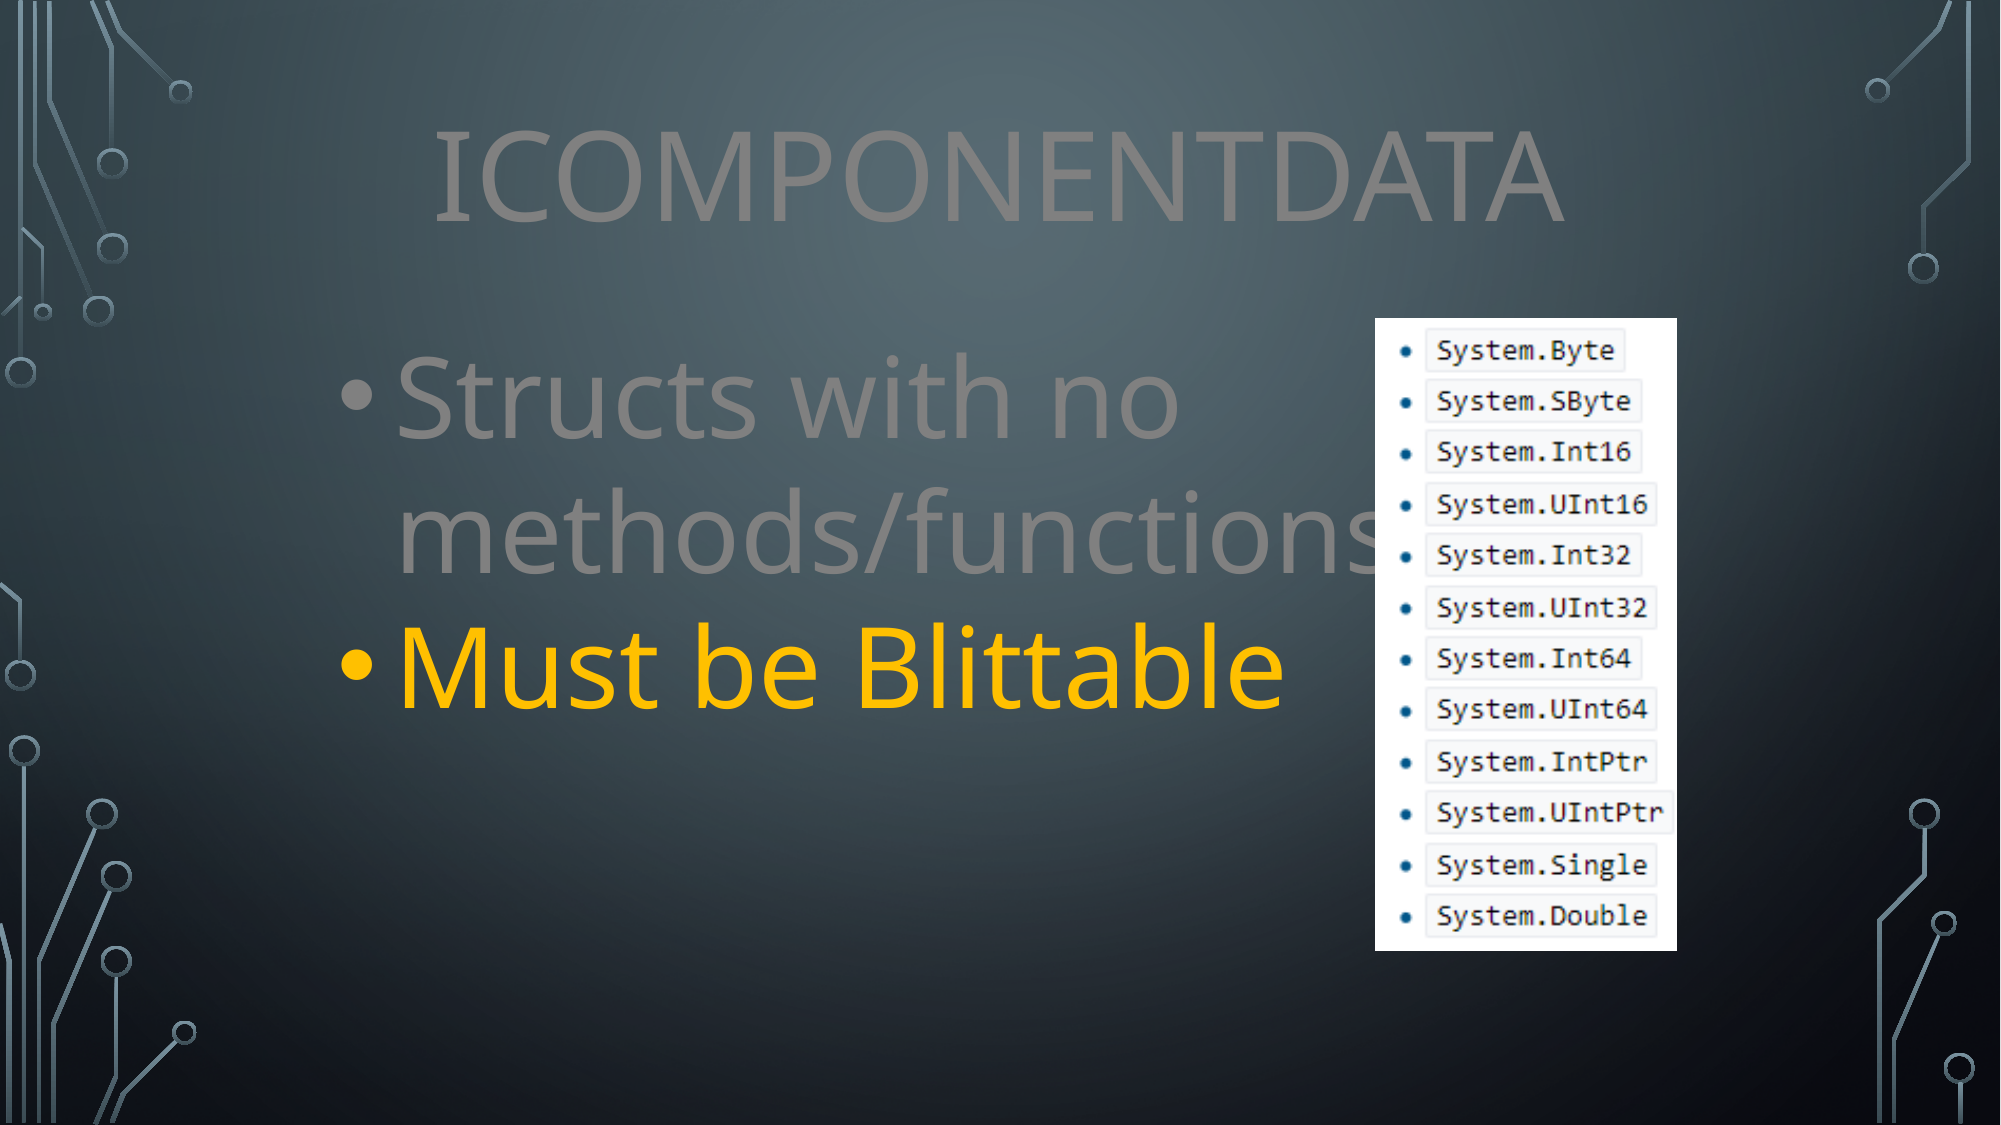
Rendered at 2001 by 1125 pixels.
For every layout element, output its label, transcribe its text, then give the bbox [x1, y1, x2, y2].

title IComponentData [187, 48, 1813, 295]
text_box Structs with no methods/functions Must be Blittable [323, 318, 1374, 739]
picture [1374, 318, 1677, 951]
